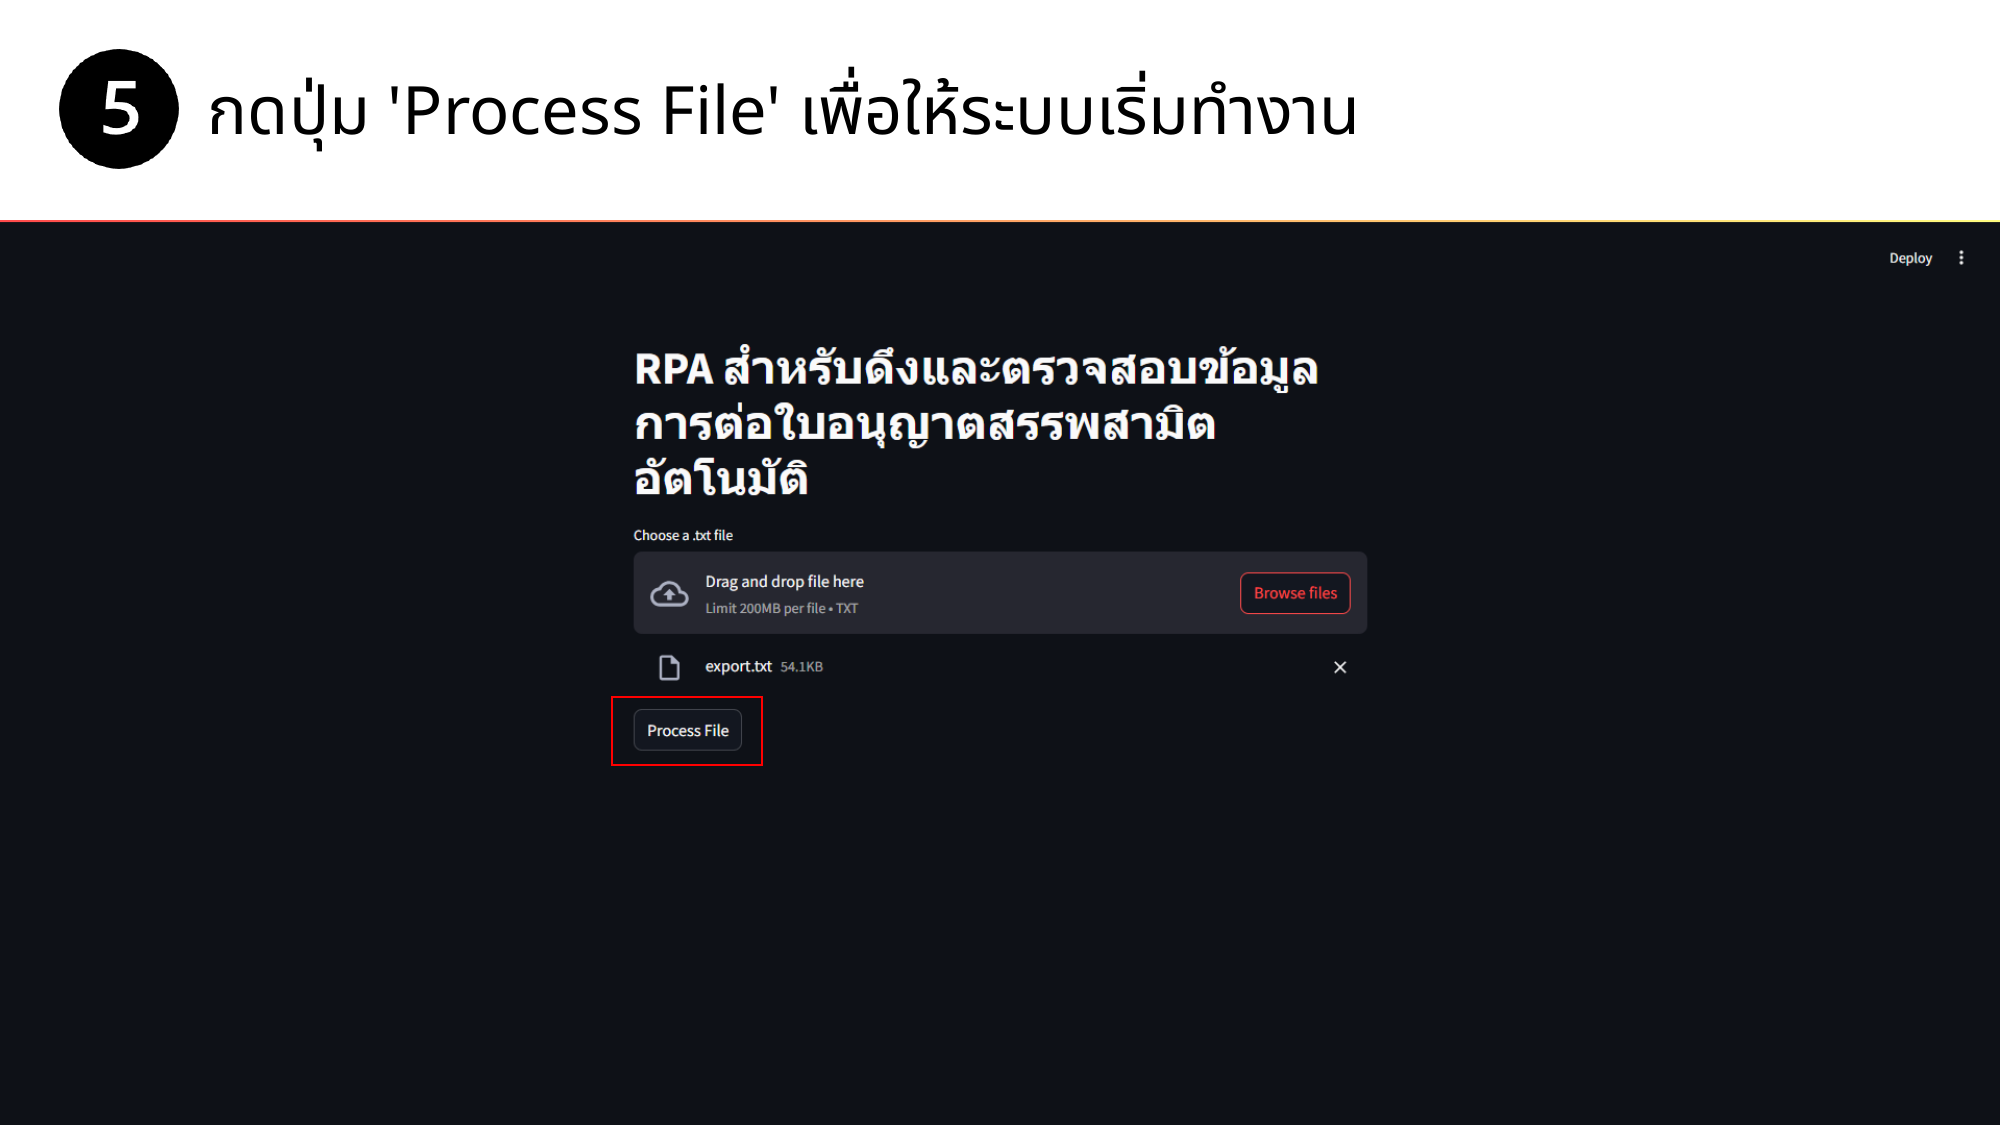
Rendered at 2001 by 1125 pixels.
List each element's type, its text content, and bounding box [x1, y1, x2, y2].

text_box กดปุ่ม 'Process File' เพื่อให้ระบบเริ่มทำงาน [194, 60, 1860, 156]
picture [0, 220, 2000, 1125]
picture [43, 33, 194, 184]
